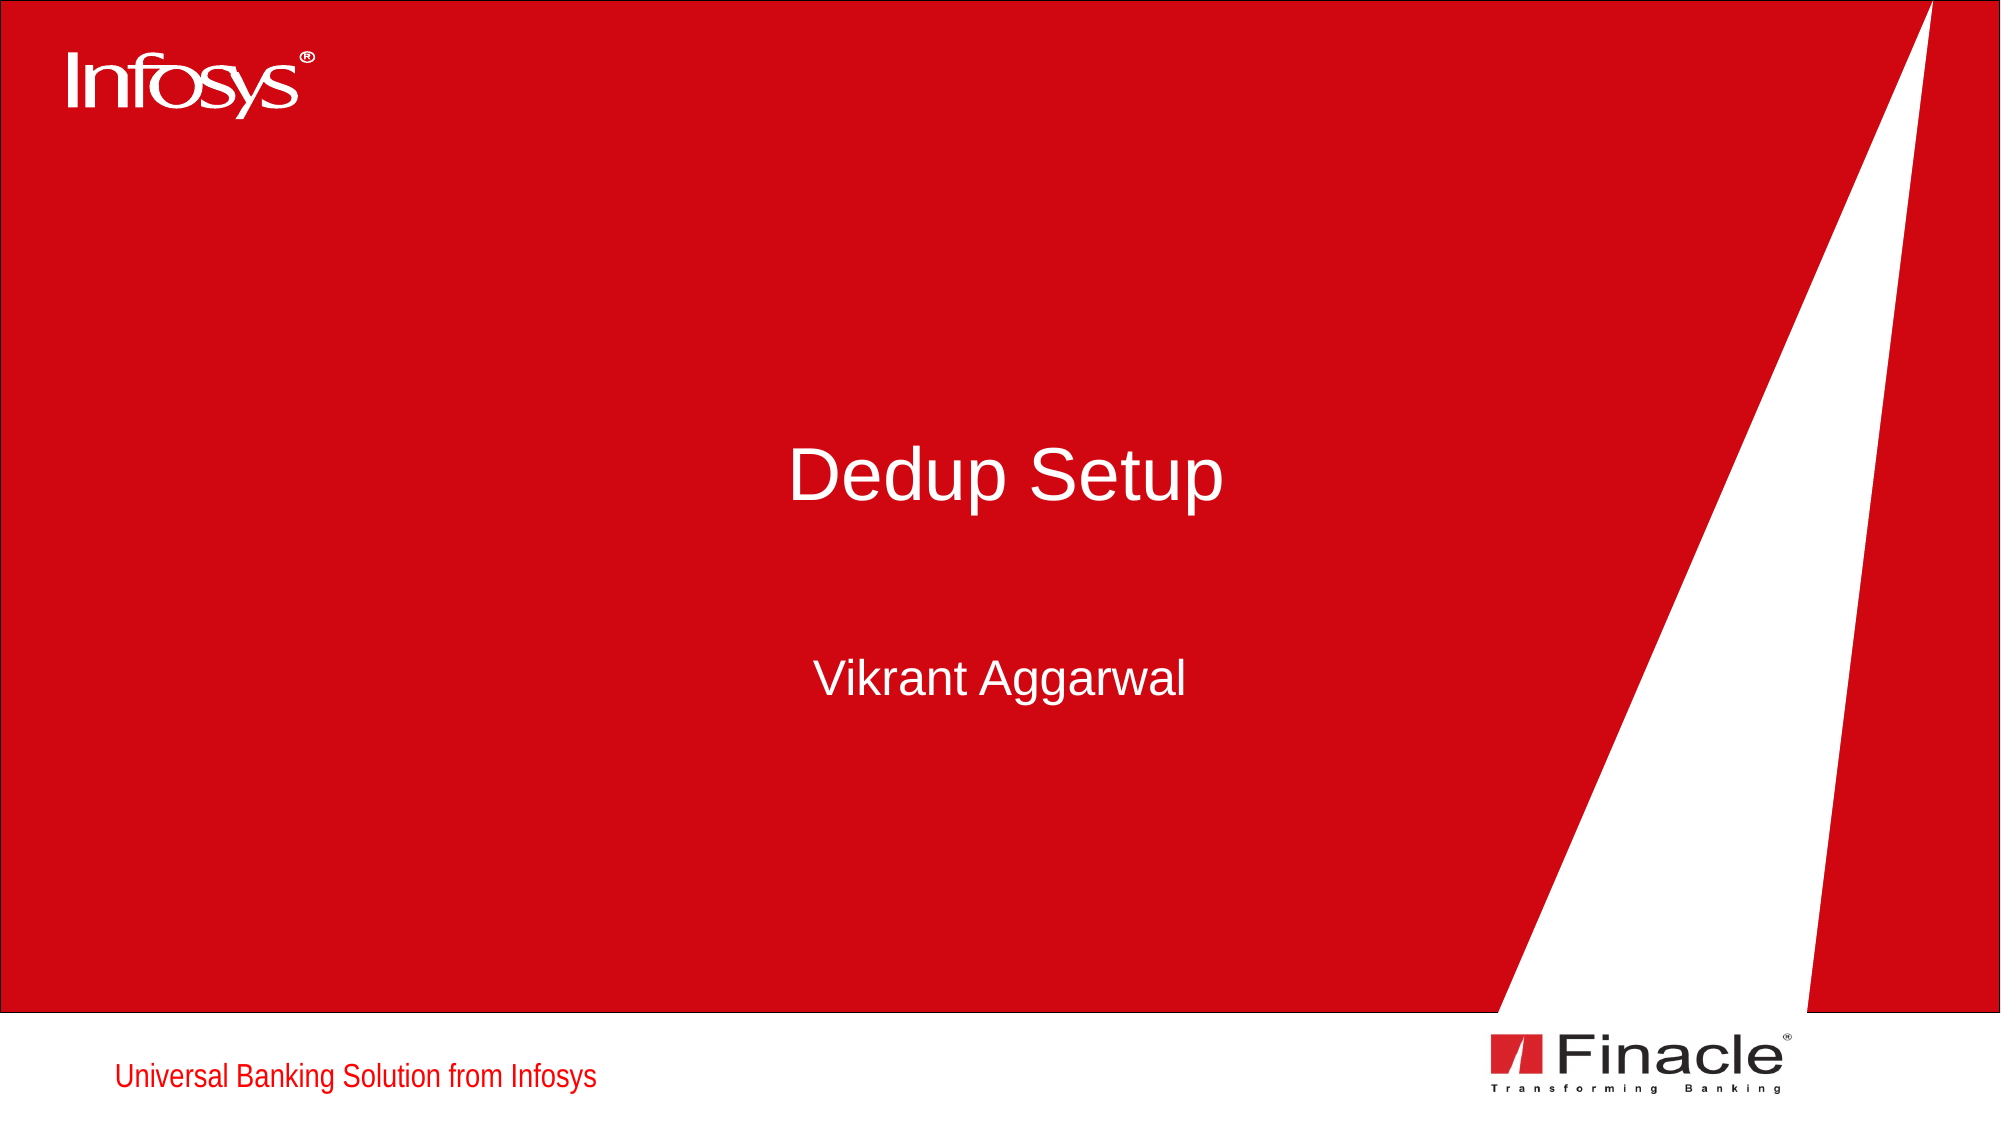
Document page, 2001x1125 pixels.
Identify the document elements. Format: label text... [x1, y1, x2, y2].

title Dedup Setup [425, 349, 1588, 591]
picture [1483, 1026, 1800, 1100]
slide_number Universal Banking Solution from Infosys [99, 1046, 950, 1125]
subtitle Vikrant Aggarwal [300, 637, 1700, 925]
